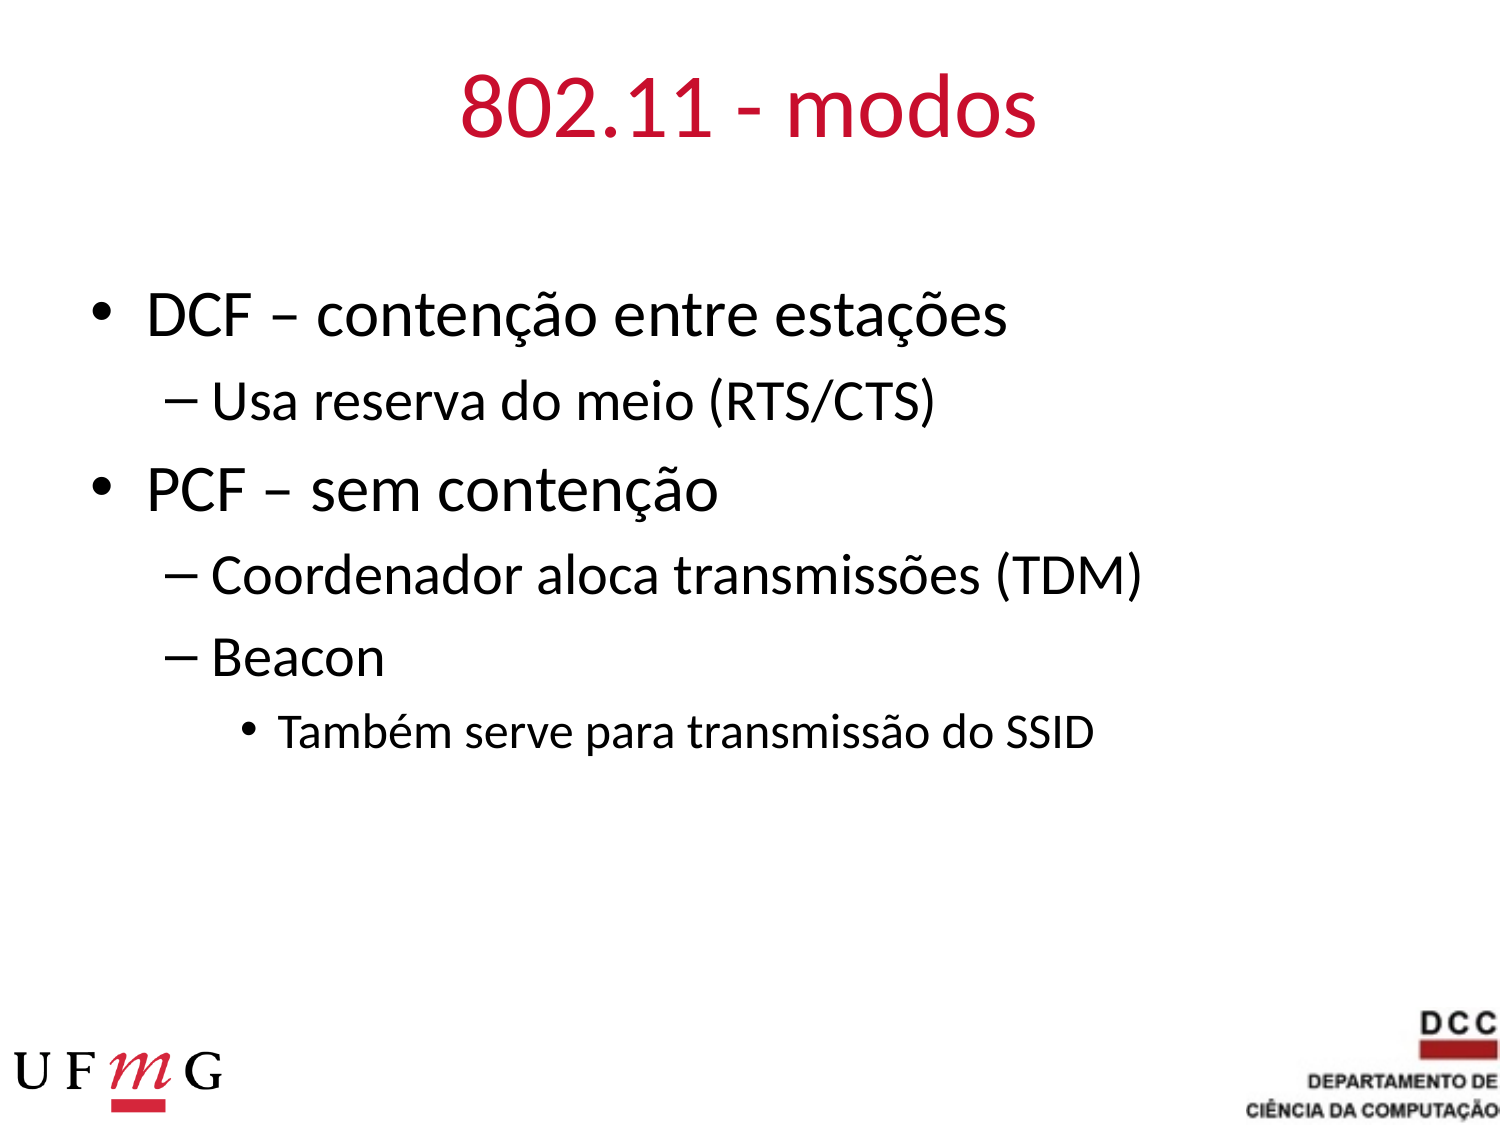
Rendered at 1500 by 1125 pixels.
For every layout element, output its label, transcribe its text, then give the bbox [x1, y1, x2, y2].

title 802.11 - modos [75, 7, 1425, 195]
picture [1246, 1007, 1500, 1125]
list DCF – contenção entre estações Usa reserva do meio (RTS/CTS) PCF – sem contenção Coordenador aloca transmissões (TDM) Beacon Também serve para transmissão do SSID [75, 262, 1425, 1005]
picture [5, 1034, 231, 1123]
